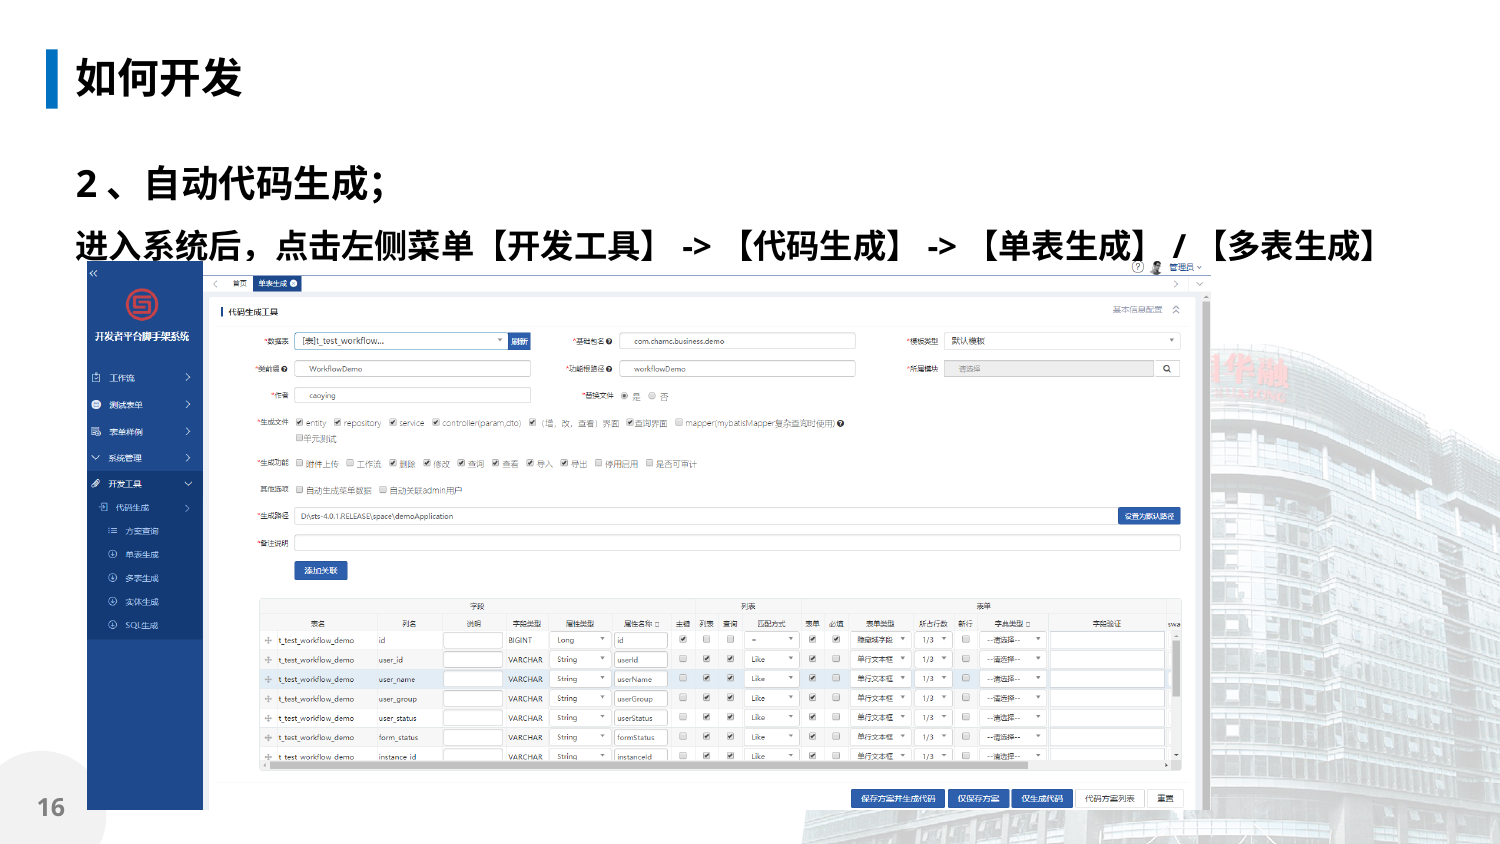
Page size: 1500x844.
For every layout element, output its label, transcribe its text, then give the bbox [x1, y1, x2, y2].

title 如何开发 [61, 35, 1362, 118]
picture [0, 0, 1500, 844]
text_box 2、自动代码生成； 进入系统后，点击左侧菜单【开发工具】->【代码生成】->【单表生成】/【多表生成】 [61, 130, 1430, 453]
